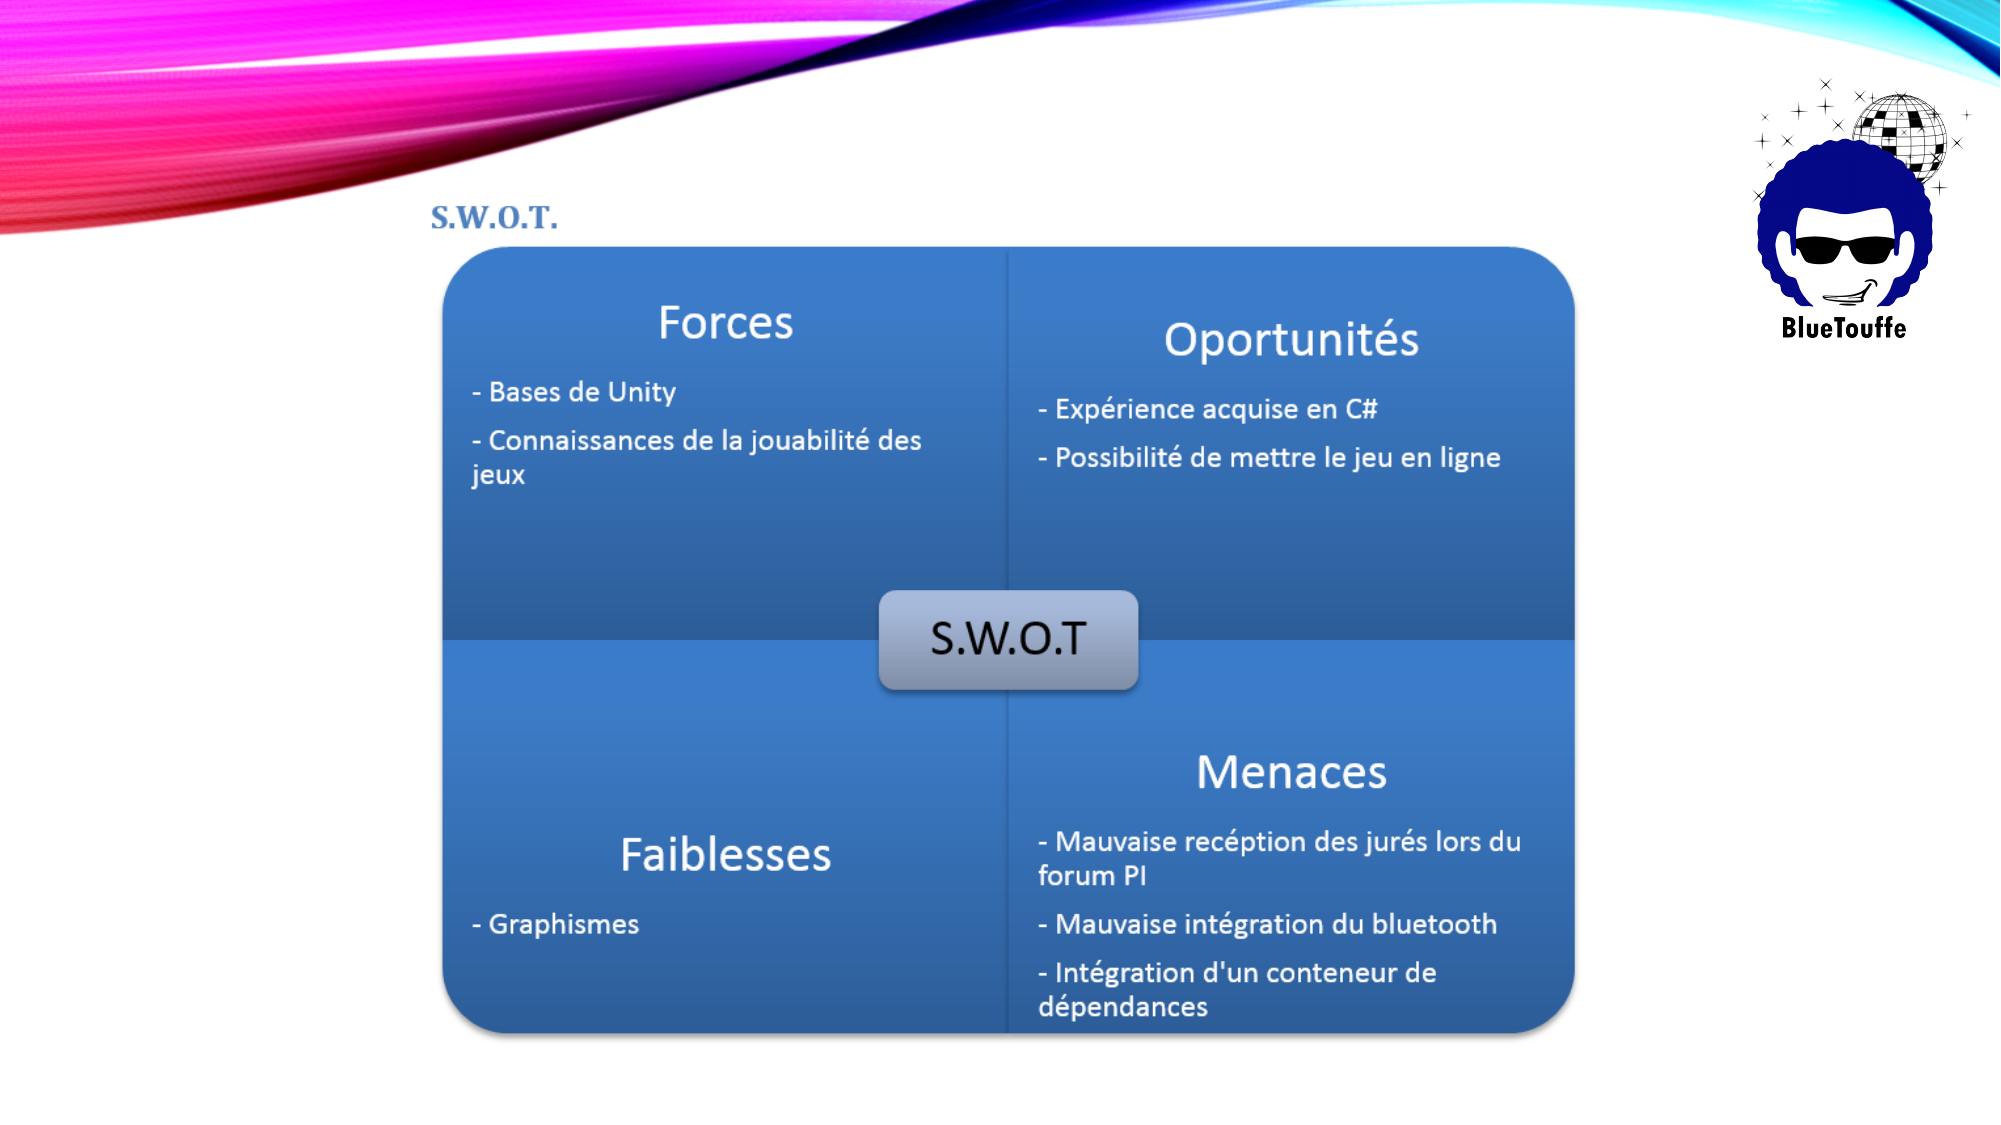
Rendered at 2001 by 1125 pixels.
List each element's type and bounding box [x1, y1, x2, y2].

picture [0, 0, 2000, 338]
list [384, 179, 1631, 1099]
picture [1910, 0, 2000, 45]
picture [1890, 0, 2000, 75]
